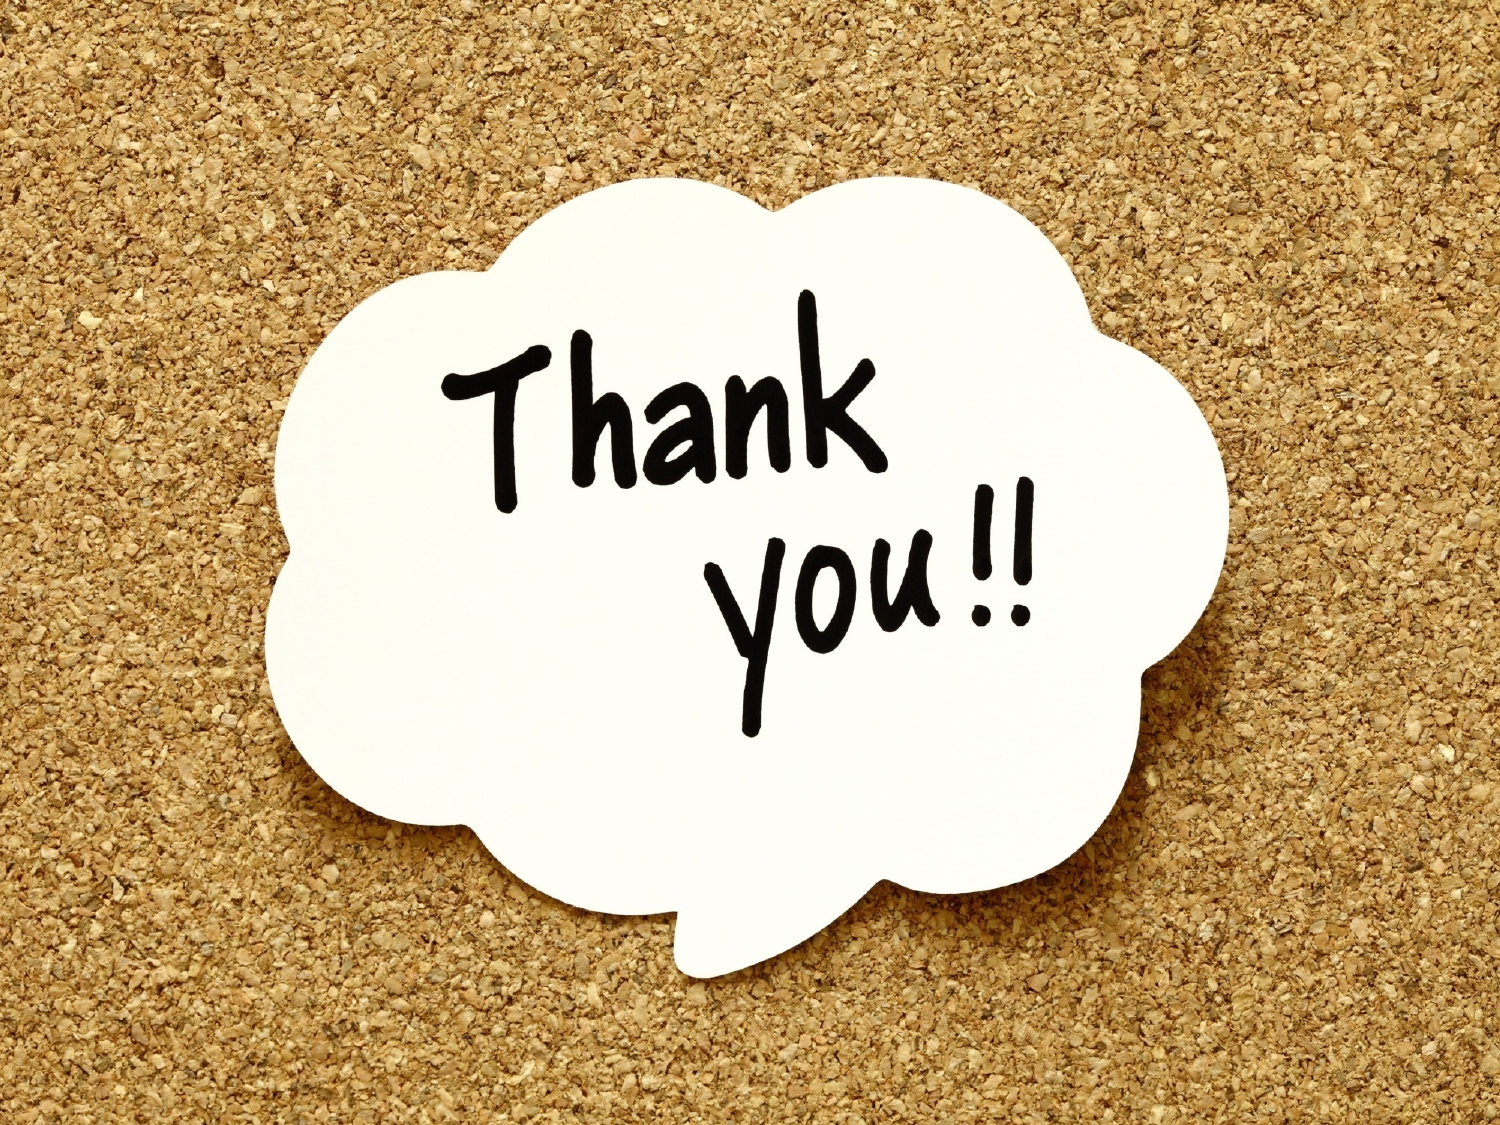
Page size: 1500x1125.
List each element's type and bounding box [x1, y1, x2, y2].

list [0, 0, 1500, 1125]
